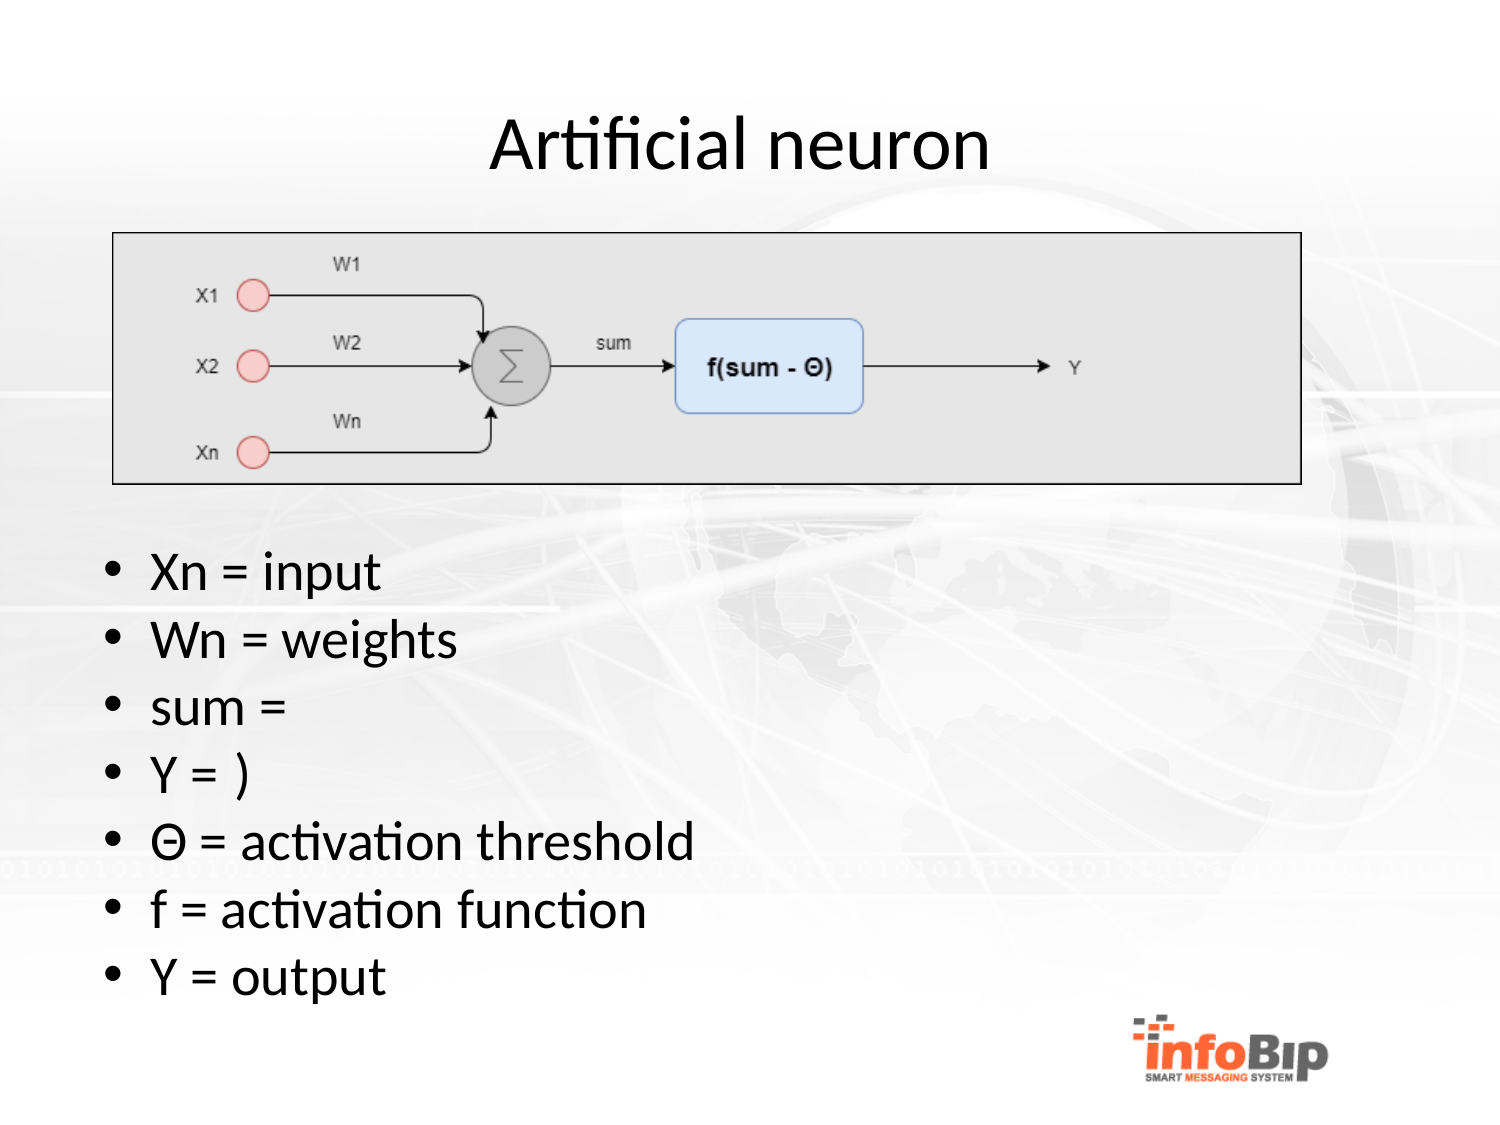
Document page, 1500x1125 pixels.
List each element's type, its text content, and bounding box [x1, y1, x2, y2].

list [111, 232, 1302, 485]
picture [0, 0, 1500, 1125]
title Artificial neuron [74, 44, 1426, 233]
